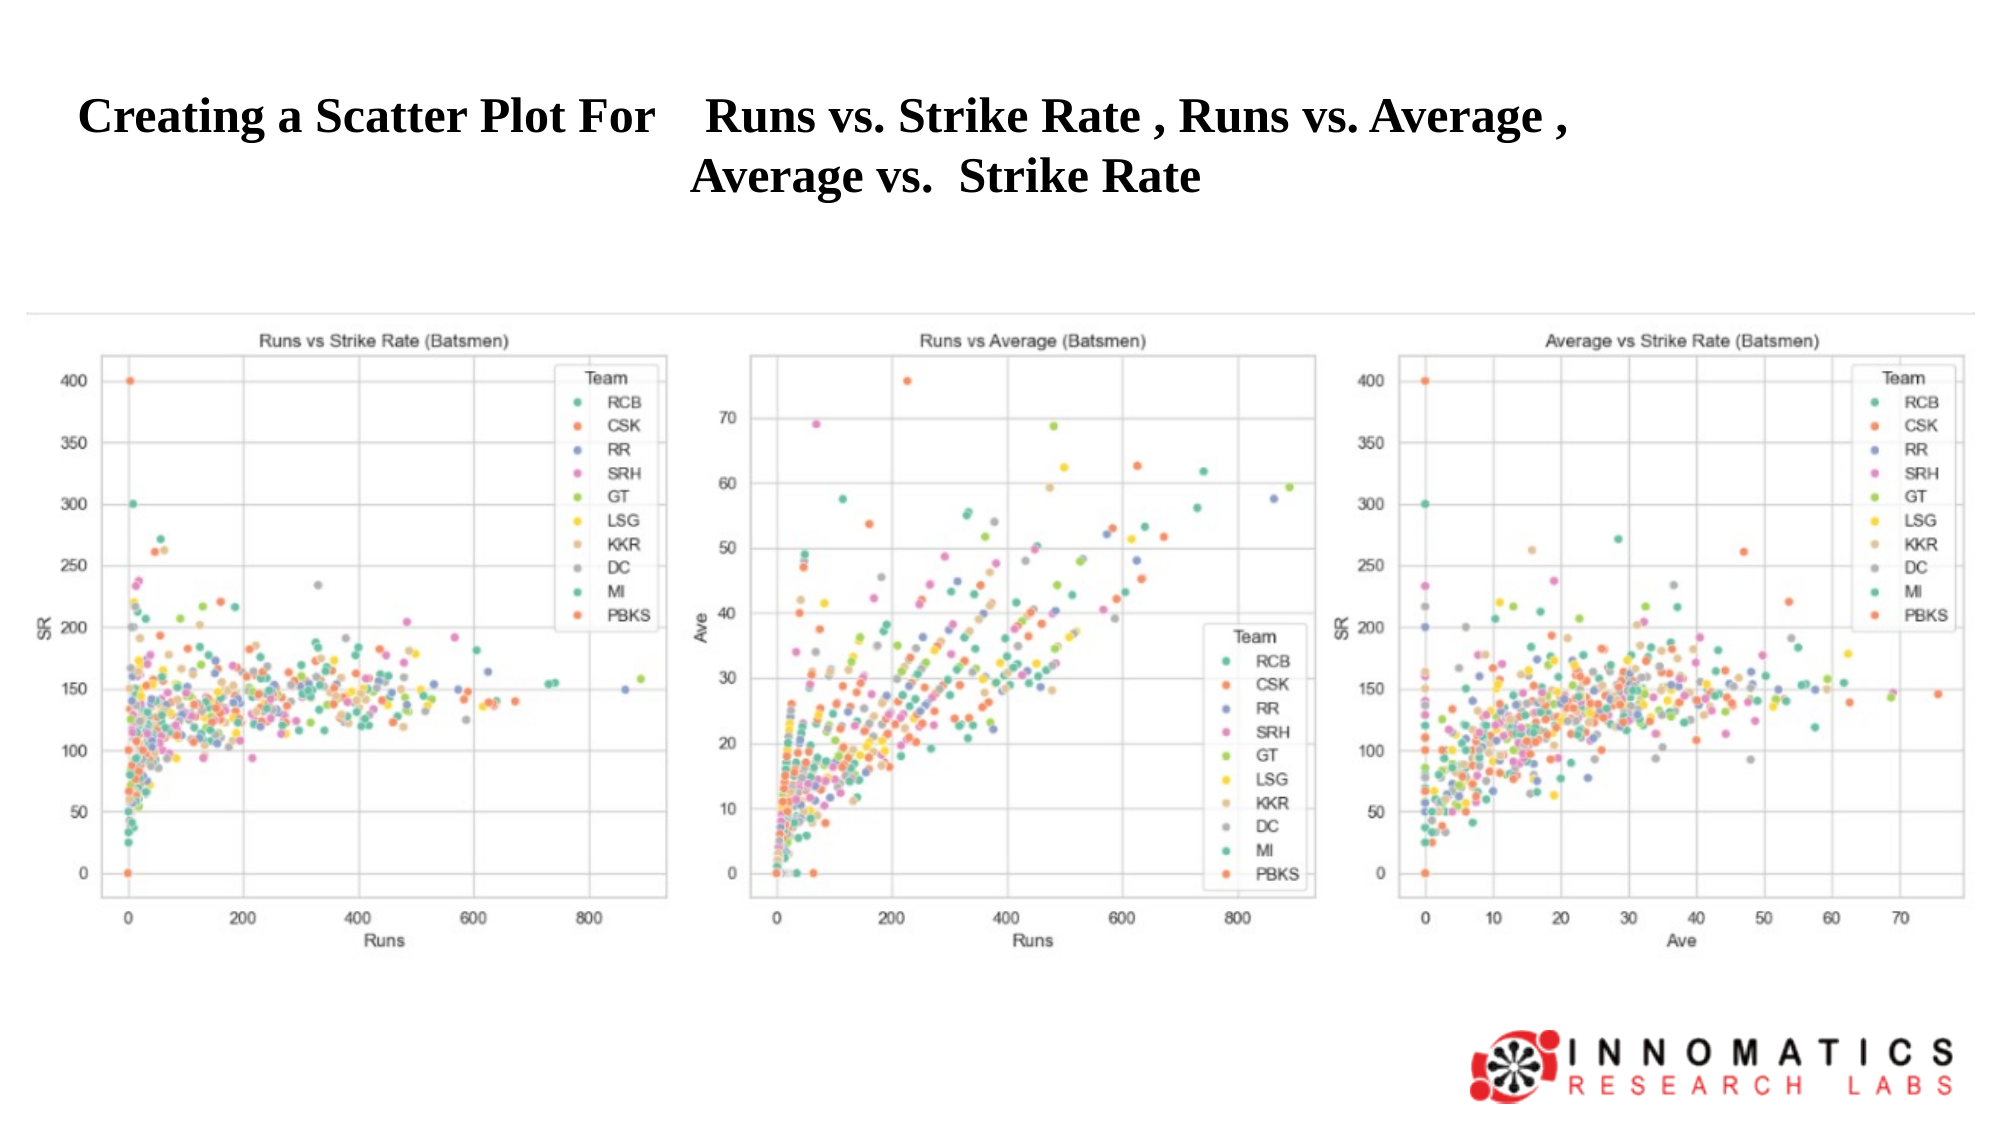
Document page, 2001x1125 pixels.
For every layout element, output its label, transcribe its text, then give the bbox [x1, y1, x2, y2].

picture [24, 312, 1976, 971]
picture [1470, 1030, 1955, 1104]
text_box Creating a Scatter Plot For Runs vs. Strike Rate , Runs vs. Average , Average vs. Strike Rate [62, 74, 1975, 270]
